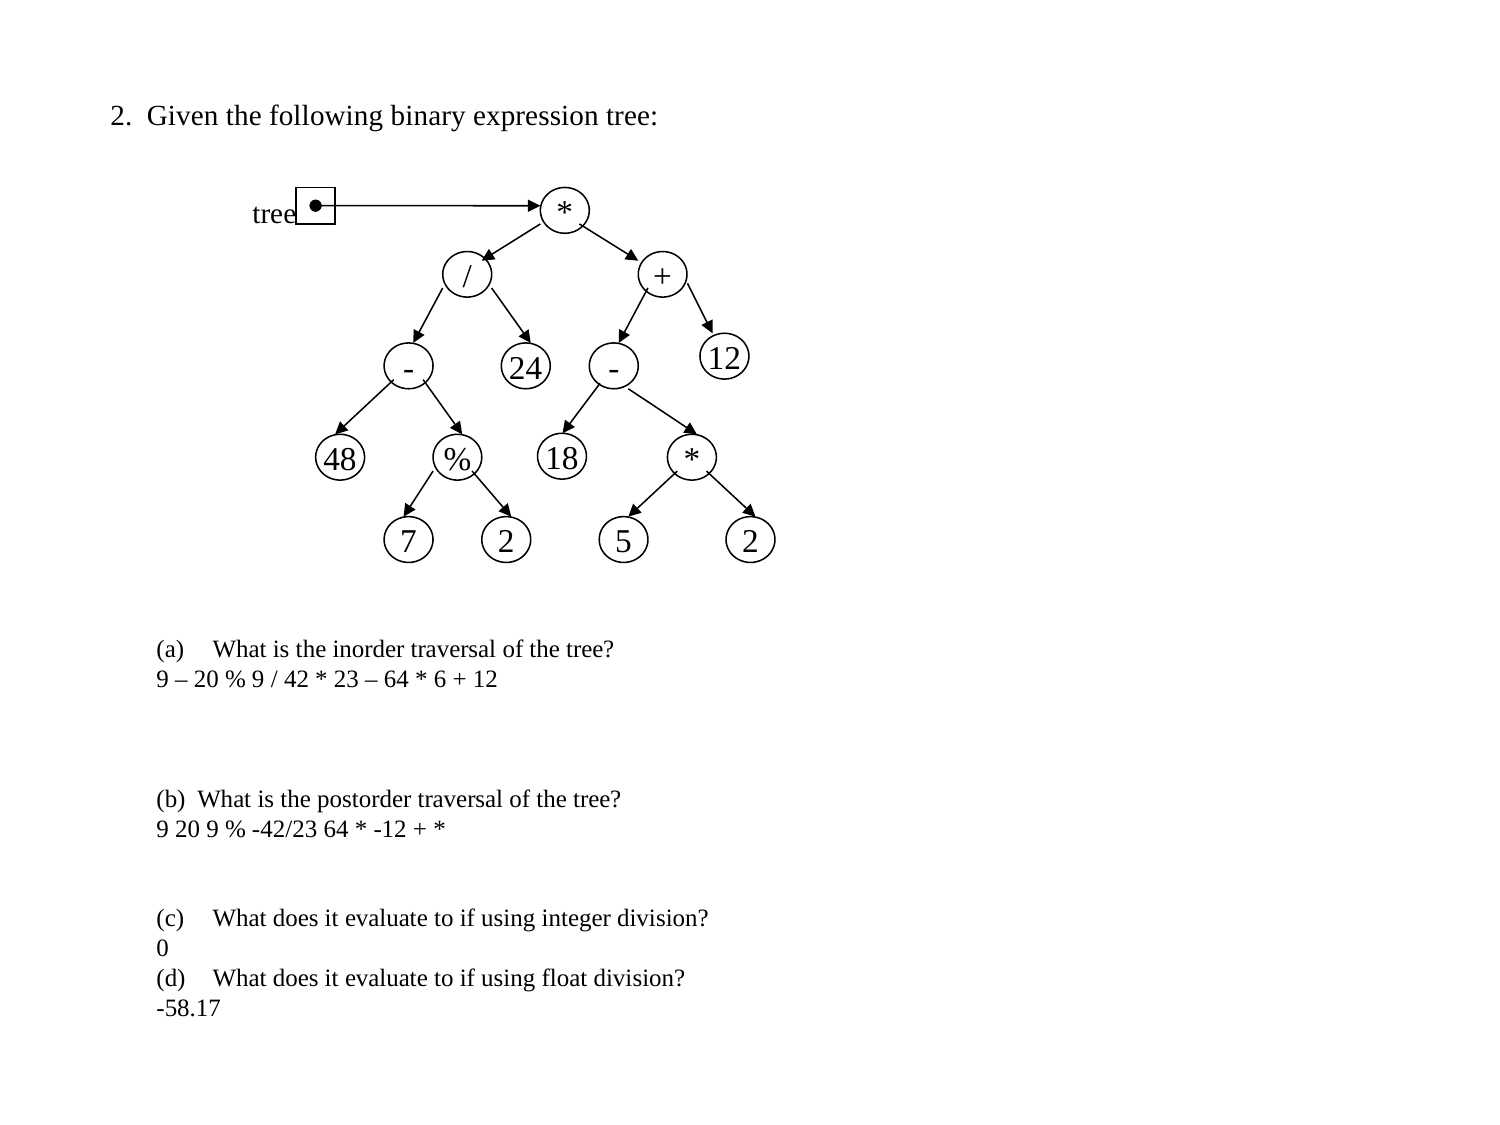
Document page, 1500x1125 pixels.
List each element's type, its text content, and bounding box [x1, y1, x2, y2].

text_box 2. Given the following binary expression tree: [95, 89, 674, 139]
text_box What is the inorder traversal of the tree? 9 – 20 % 9 / 42 * 23 – 64 * 6 + 12 (b) What is the postorder traversal of the tree? 9 20 9 % -42/23 64 * -12 + * What does it evaluate to if using integer division? 0 What does it evaluate to if using float division? -58.17 [141, 624, 750, 1089]
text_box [237, 187, 776, 563]
